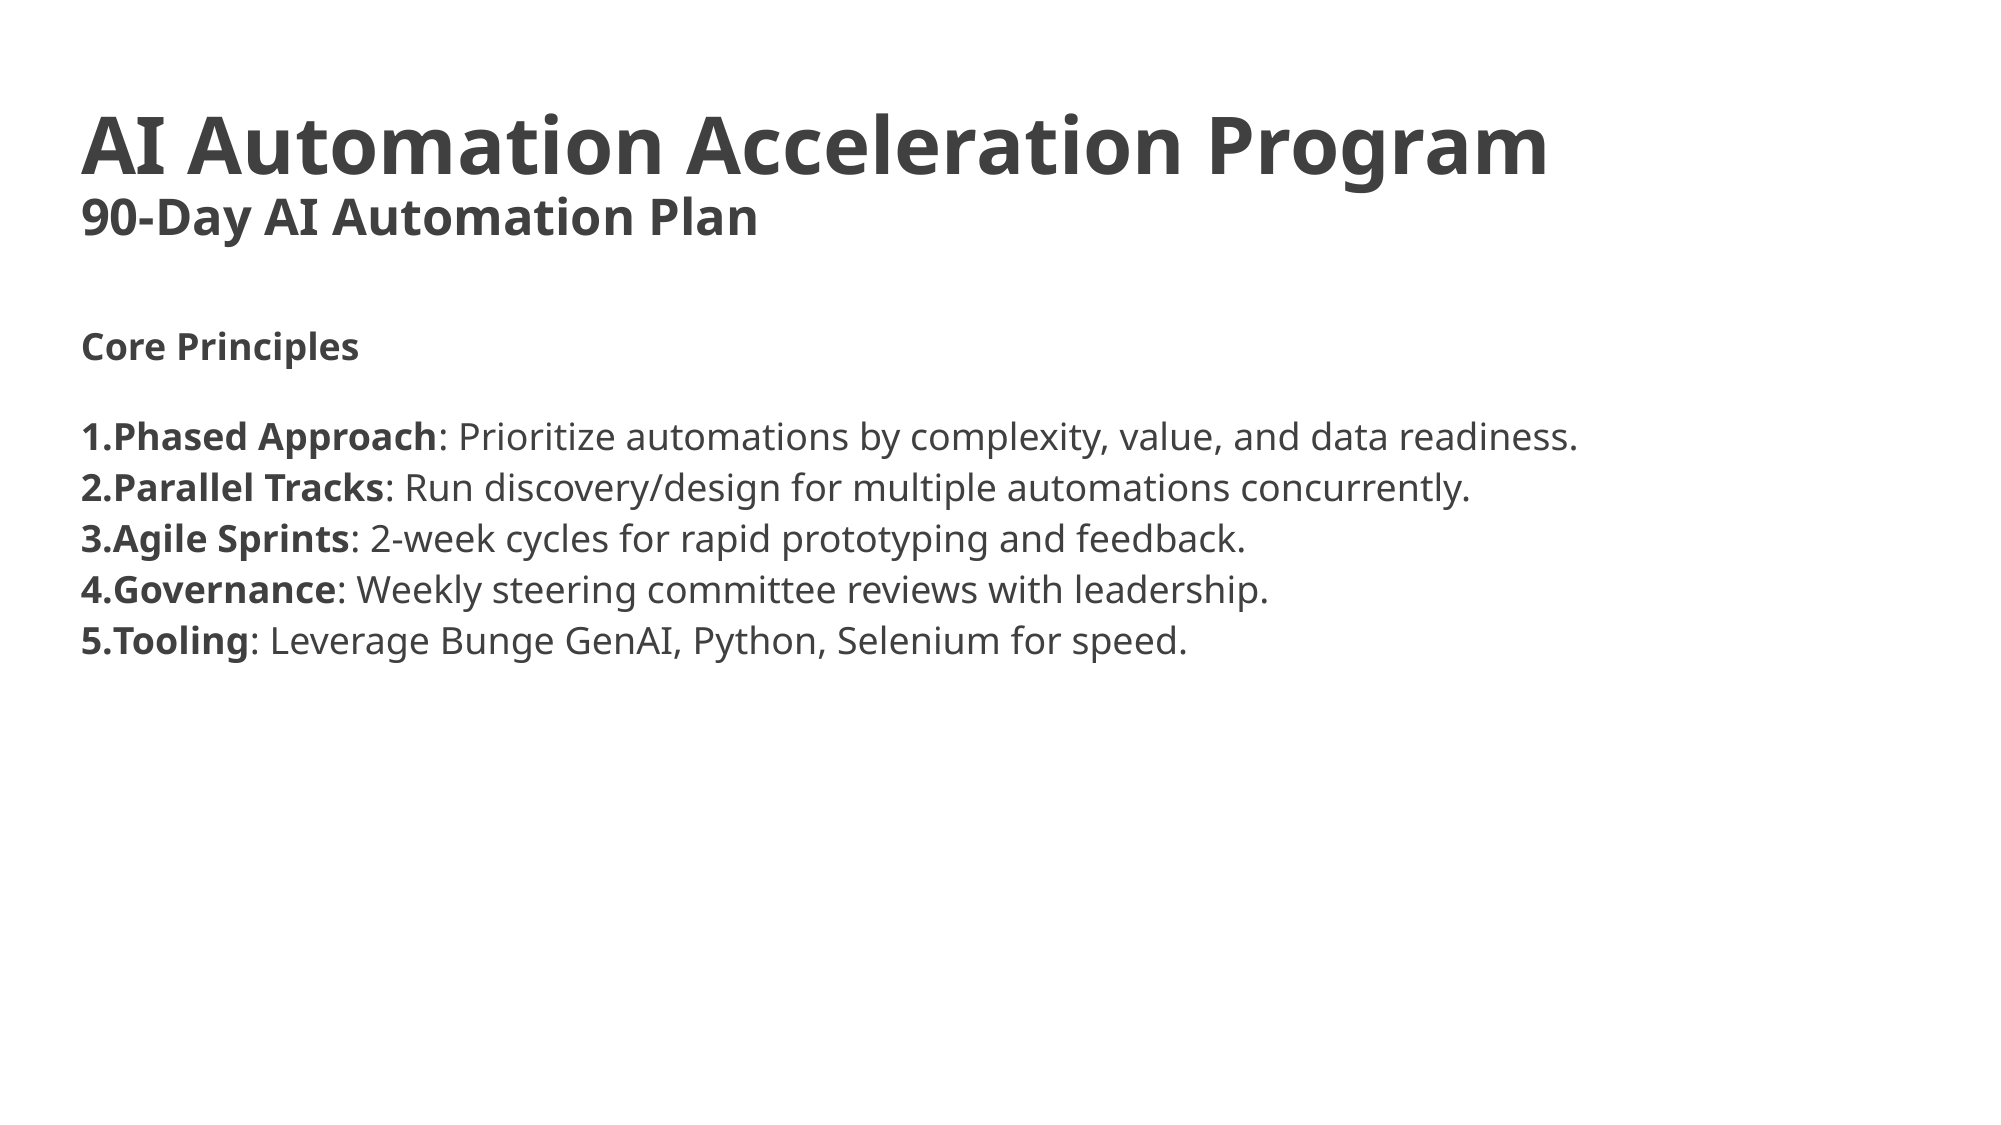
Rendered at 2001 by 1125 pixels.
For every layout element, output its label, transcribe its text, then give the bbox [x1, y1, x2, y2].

text_box Core Principles Phased Approach: Prioritize automations by complexity, value, and data readiness. Parallel Tracks: Run discovery/design for multiple automations concurrently. Agile Sprints: 2-week cycles for rapid prototyping and feedback. Governance: Weekly steering committee reviews with leadership. Tooling: Leverage Bunge GenAI, Python, Selenium for speed. [66, 315, 1852, 670]
text_box AI Automation Acceleration Program 90-Day AI Automation Plan [66, 68, 1725, 284]
